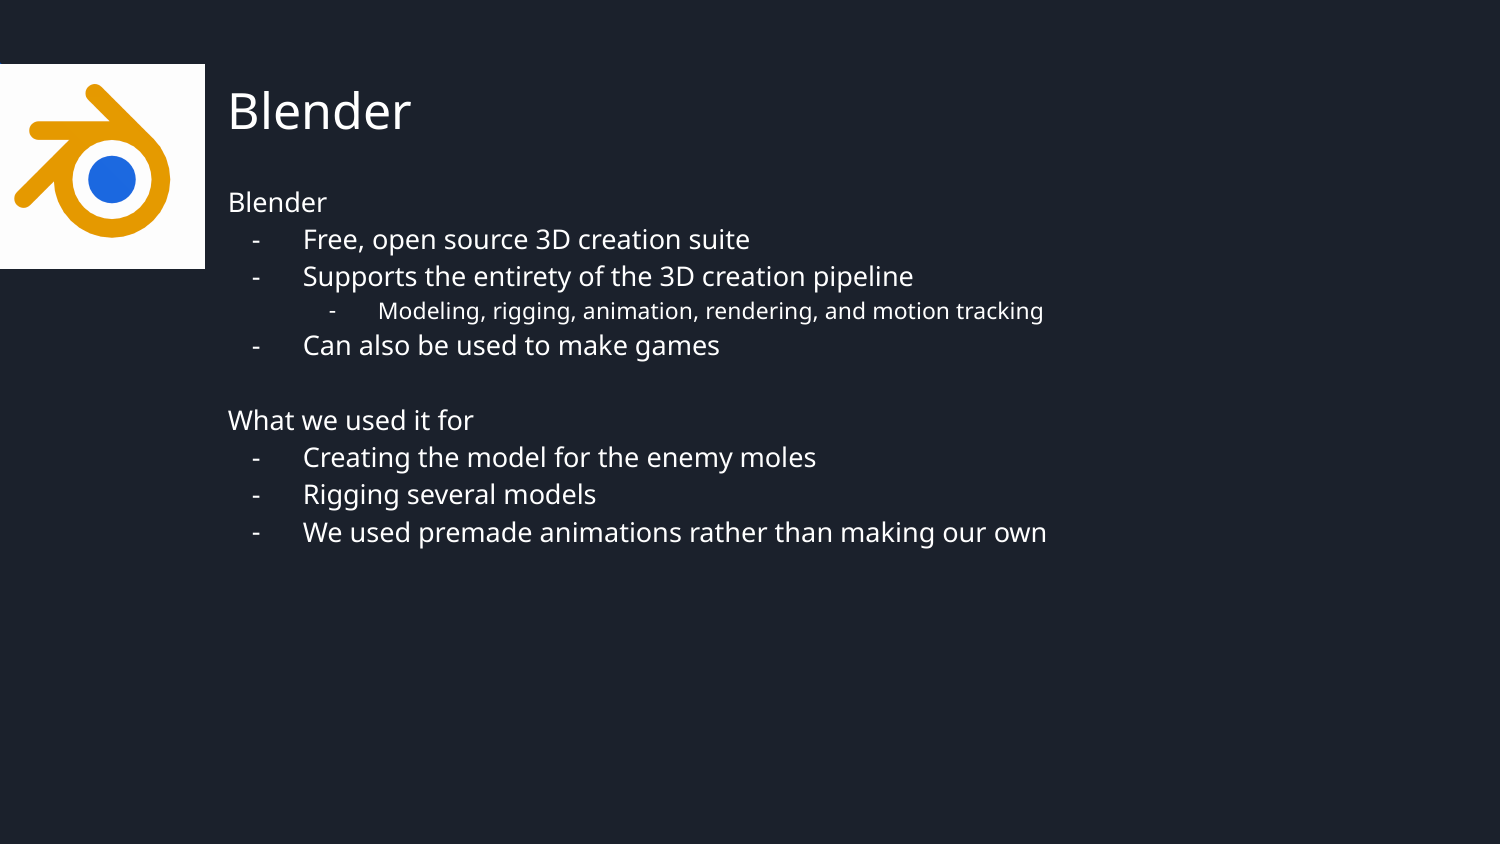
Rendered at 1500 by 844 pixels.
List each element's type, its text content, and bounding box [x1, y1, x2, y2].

picture [0, 64, 205, 269]
title Blender [212, 64, 1368, 165]
list Blender Free, open source 3D creation suite Supports the entirety of the 3D creation pipeline Modeling, rigging, animation, rendering, and motion tracking Can also be used to make games What we used it for Creating the model for the enemy moles Rigging several models We used premade animations rather than making our own [212, 165, 1368, 643]
